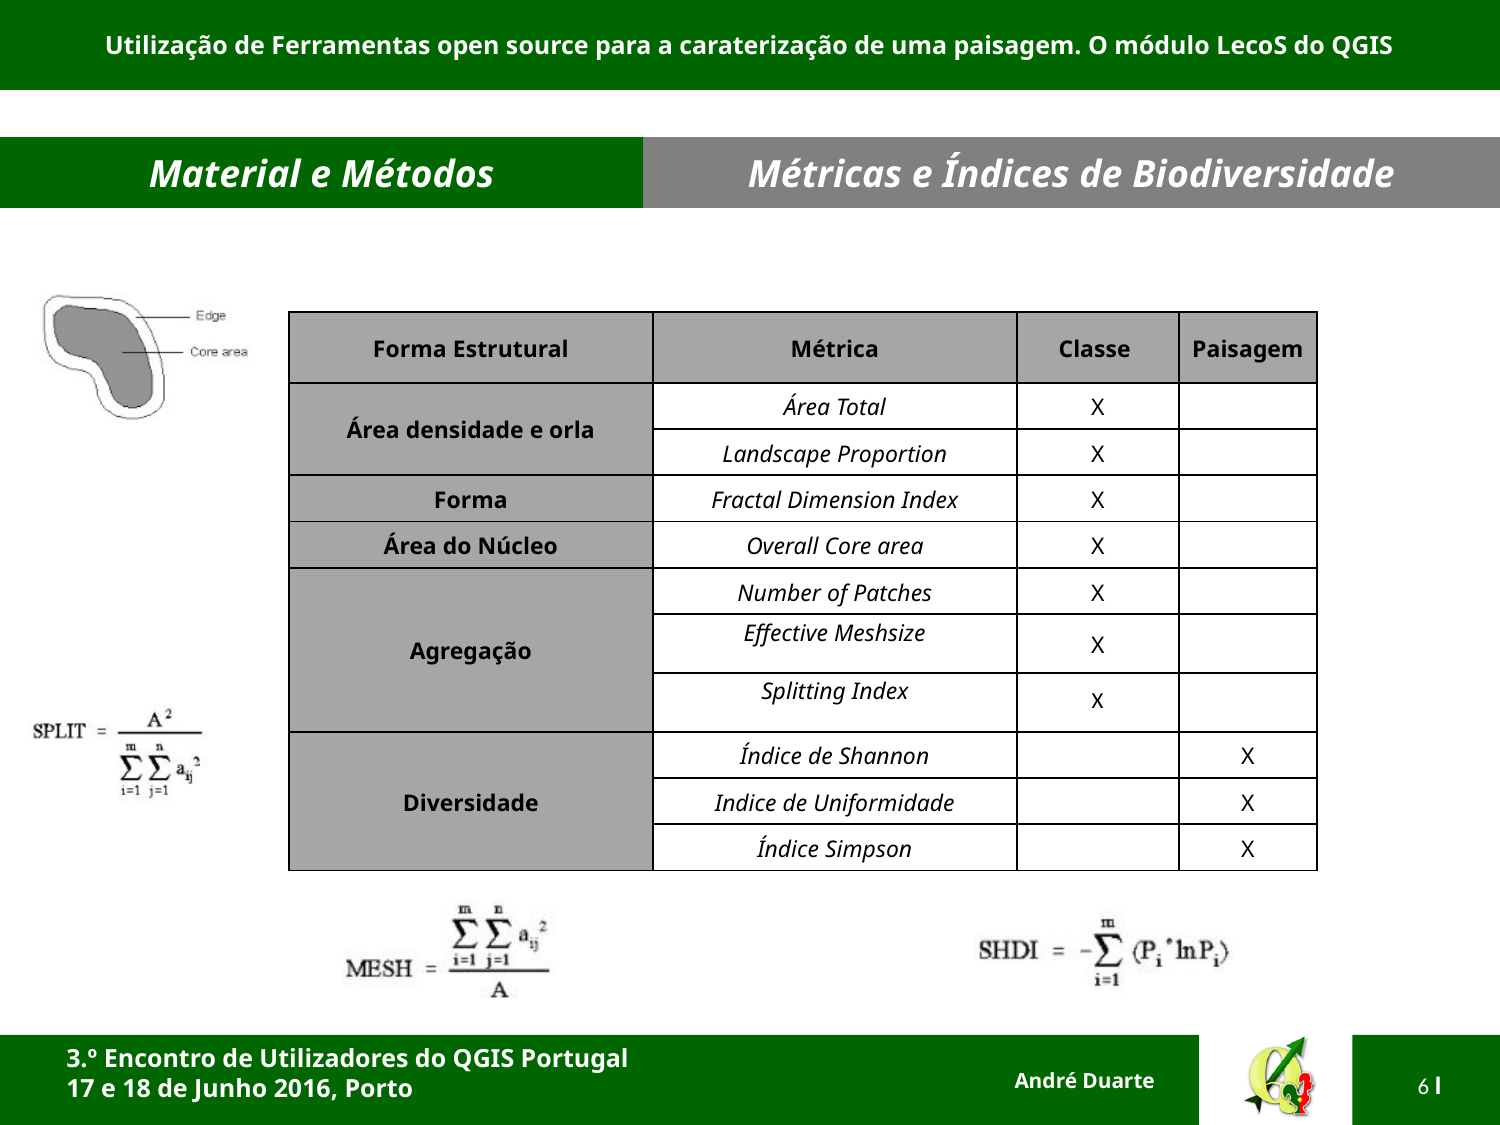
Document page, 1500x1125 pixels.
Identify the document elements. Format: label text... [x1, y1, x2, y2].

table_cell X [1018, 615, 1178, 672]
text_box Utilização de Ferramentas open source para a caraterização de uma paisagem. O módulo LecoS do QGIS [0, 0, 1500, 92]
table_cell X [1018, 522, 1178, 567]
table_cell Fractal Dimension Index [654, 476, 1016, 521]
table_cell [1018, 825, 1178, 870]
table_cell Índice Simpson [654, 825, 1016, 870]
table_cell X [1018, 569, 1178, 613]
table_cell [1180, 522, 1316, 567]
table_cell X [1018, 384, 1178, 428]
table_cell [1180, 674, 1316, 731]
table_header Forma Estrutural [290, 313, 652, 382]
picture [1233, 1034, 1318, 1119]
table_cell Área do Núcleo [290, 522, 652, 567]
text_box Métricas e Índices de Biodiversidade [642, 135, 1500, 210]
text_box Material e Métodos [0, 135, 642, 210]
table_cell X [1180, 825, 1316, 870]
table_cell X [1018, 430, 1178, 474]
table_cell Diversidade [290, 733, 652, 870]
text_box 3.º Encontro de Utilizadores do QGIS Portugal 17 e 18 de Junho 2016, Porto [51, 1034, 645, 1110]
picture [29, 704, 210, 805]
table_cell X [1180, 733, 1316, 777]
table_cell Indice de Uniformidade [654, 779, 1016, 823]
table_header Classe [1018, 313, 1178, 382]
table_cell [1018, 733, 1178, 777]
table_cell Splitting Index [654, 674, 1016, 731]
text_box [1350, 1033, 1500, 1125]
table_cell [1018, 779, 1178, 823]
table_cell [1180, 569, 1316, 613]
table_cell Number of Patches [654, 569, 1016, 613]
table_cell X [1180, 779, 1316, 823]
table_header Métrica [654, 313, 1016, 382]
table_header Paisagem [1180, 313, 1316, 382]
text_box [0, 1033, 1201, 1125]
table_cell [1180, 615, 1316, 672]
table_cell Overall Core area [654, 522, 1016, 567]
picture [974, 910, 1235, 994]
table_cell Área densidade e orla [290, 384, 652, 474]
table_cell Landscape Proportion [654, 430, 1016, 474]
table_cell Área Total [654, 384, 1016, 428]
table_cell Índice de Shannon [654, 733, 1016, 777]
text_box 6 l [1402, 1064, 1469, 1107]
table_cell Forma [290, 476, 652, 521]
table_cell Agregação [290, 569, 652, 731]
table_cell [1180, 430, 1316, 474]
picture [342, 897, 559, 1007]
table_cell X [1018, 674, 1178, 731]
table_cell Effective Meshsize [654, 615, 1016, 672]
table_cell [1180, 384, 1316, 428]
text_box André Duarte [999, 1060, 1170, 1101]
picture [29, 262, 259, 421]
table_cell [1180, 476, 1316, 521]
table_cell X [1018, 476, 1178, 521]
